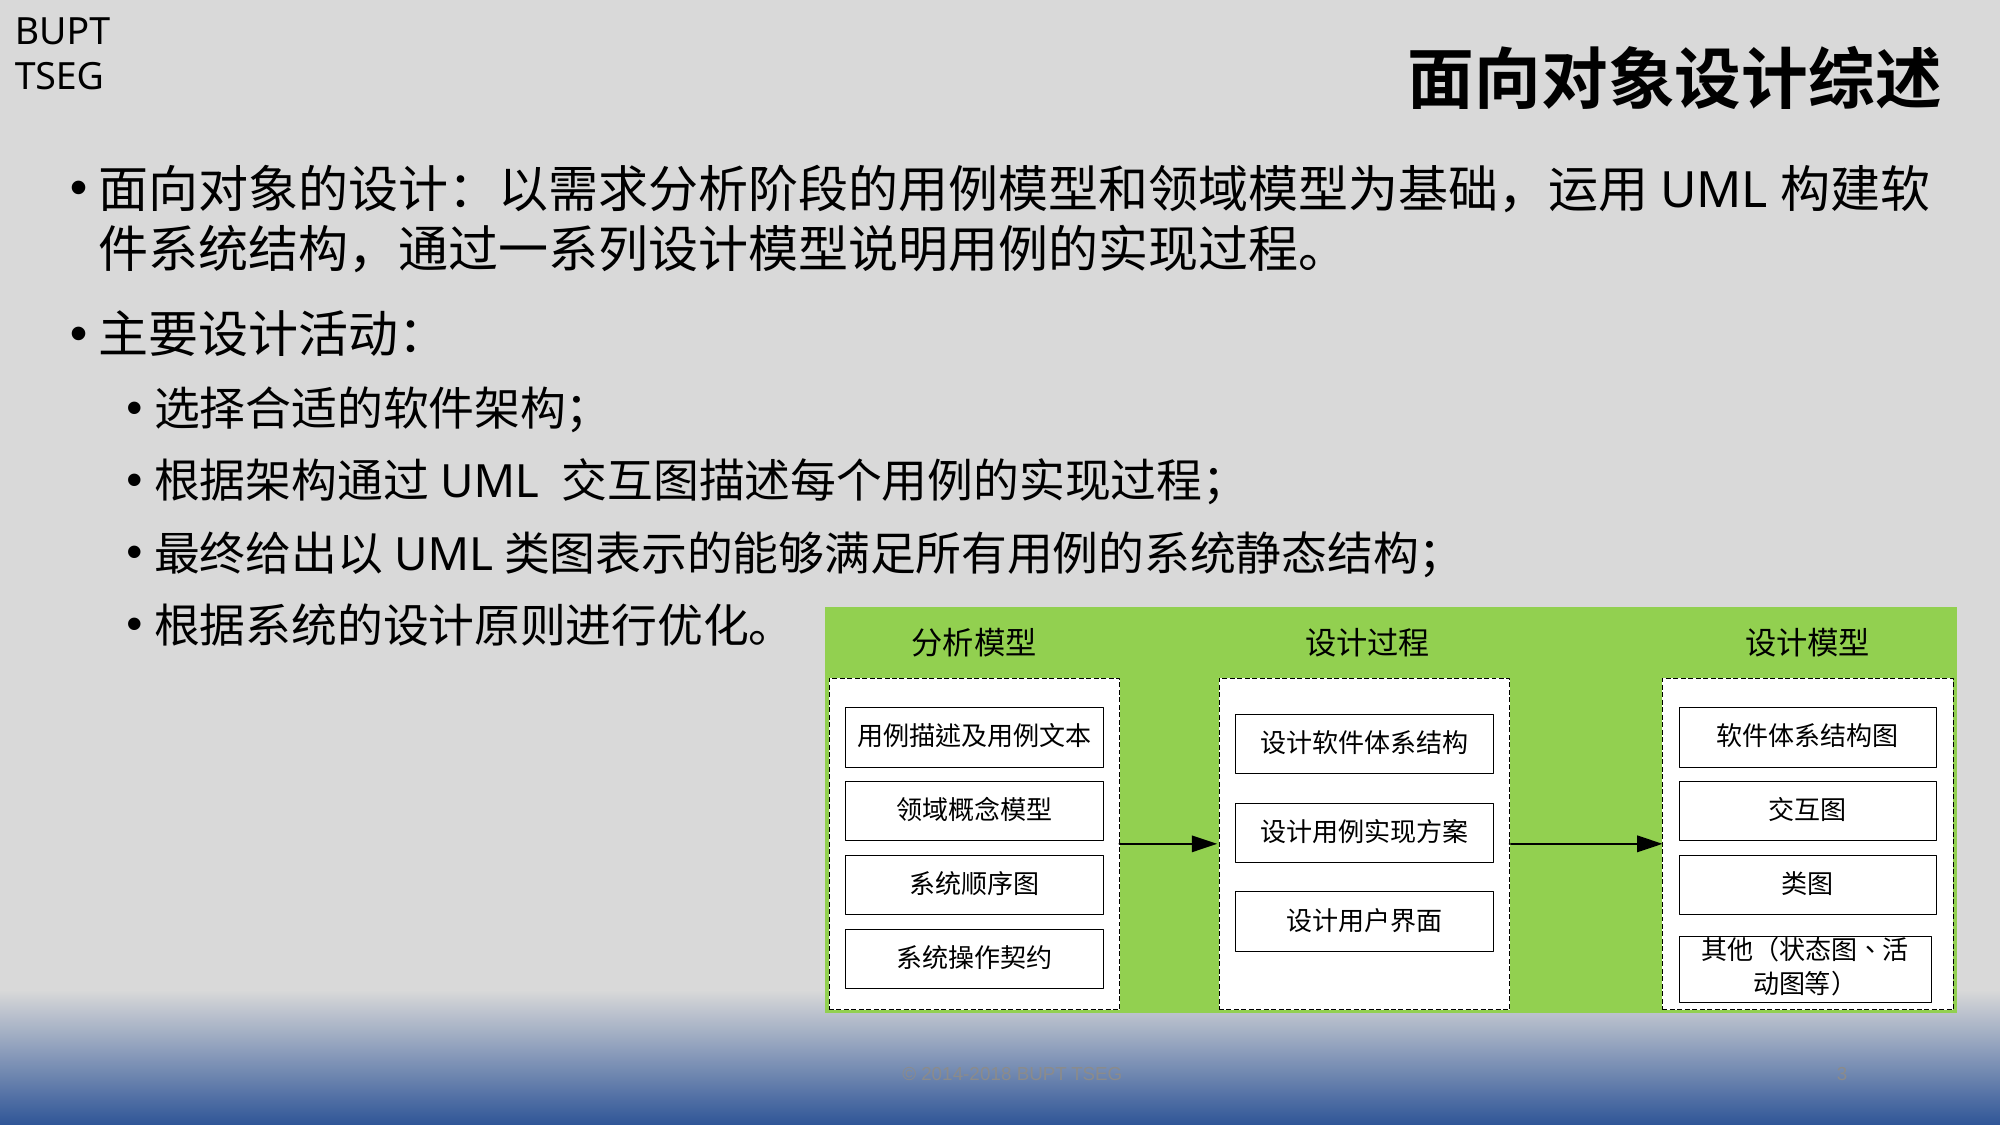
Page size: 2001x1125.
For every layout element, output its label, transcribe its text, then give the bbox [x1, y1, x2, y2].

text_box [825, 606, 1957, 1014]
slide_number 3 [1412, 1042, 1863, 1103]
list 面向对象的设计：以需求分析阶段的用例模型和领域模型为基础，运用UML构建软件系统结构，通过一系列设计模型说明用例的实现过程。 主要设计活动： 选择合适的软件架构； 根据架构通过UML 交互图描述每个用例的实现过程； 最终给出以UML类图表示的能够满足所有用例的系统静态结构； 根据系统的设计原则进行优化。 [55, 150, 1957, 1014]
title 面向对象设计综述 [167, 29, 1957, 136]
footer © 2014-2018 BUPT TSEG [677, 1042, 1353, 1103]
